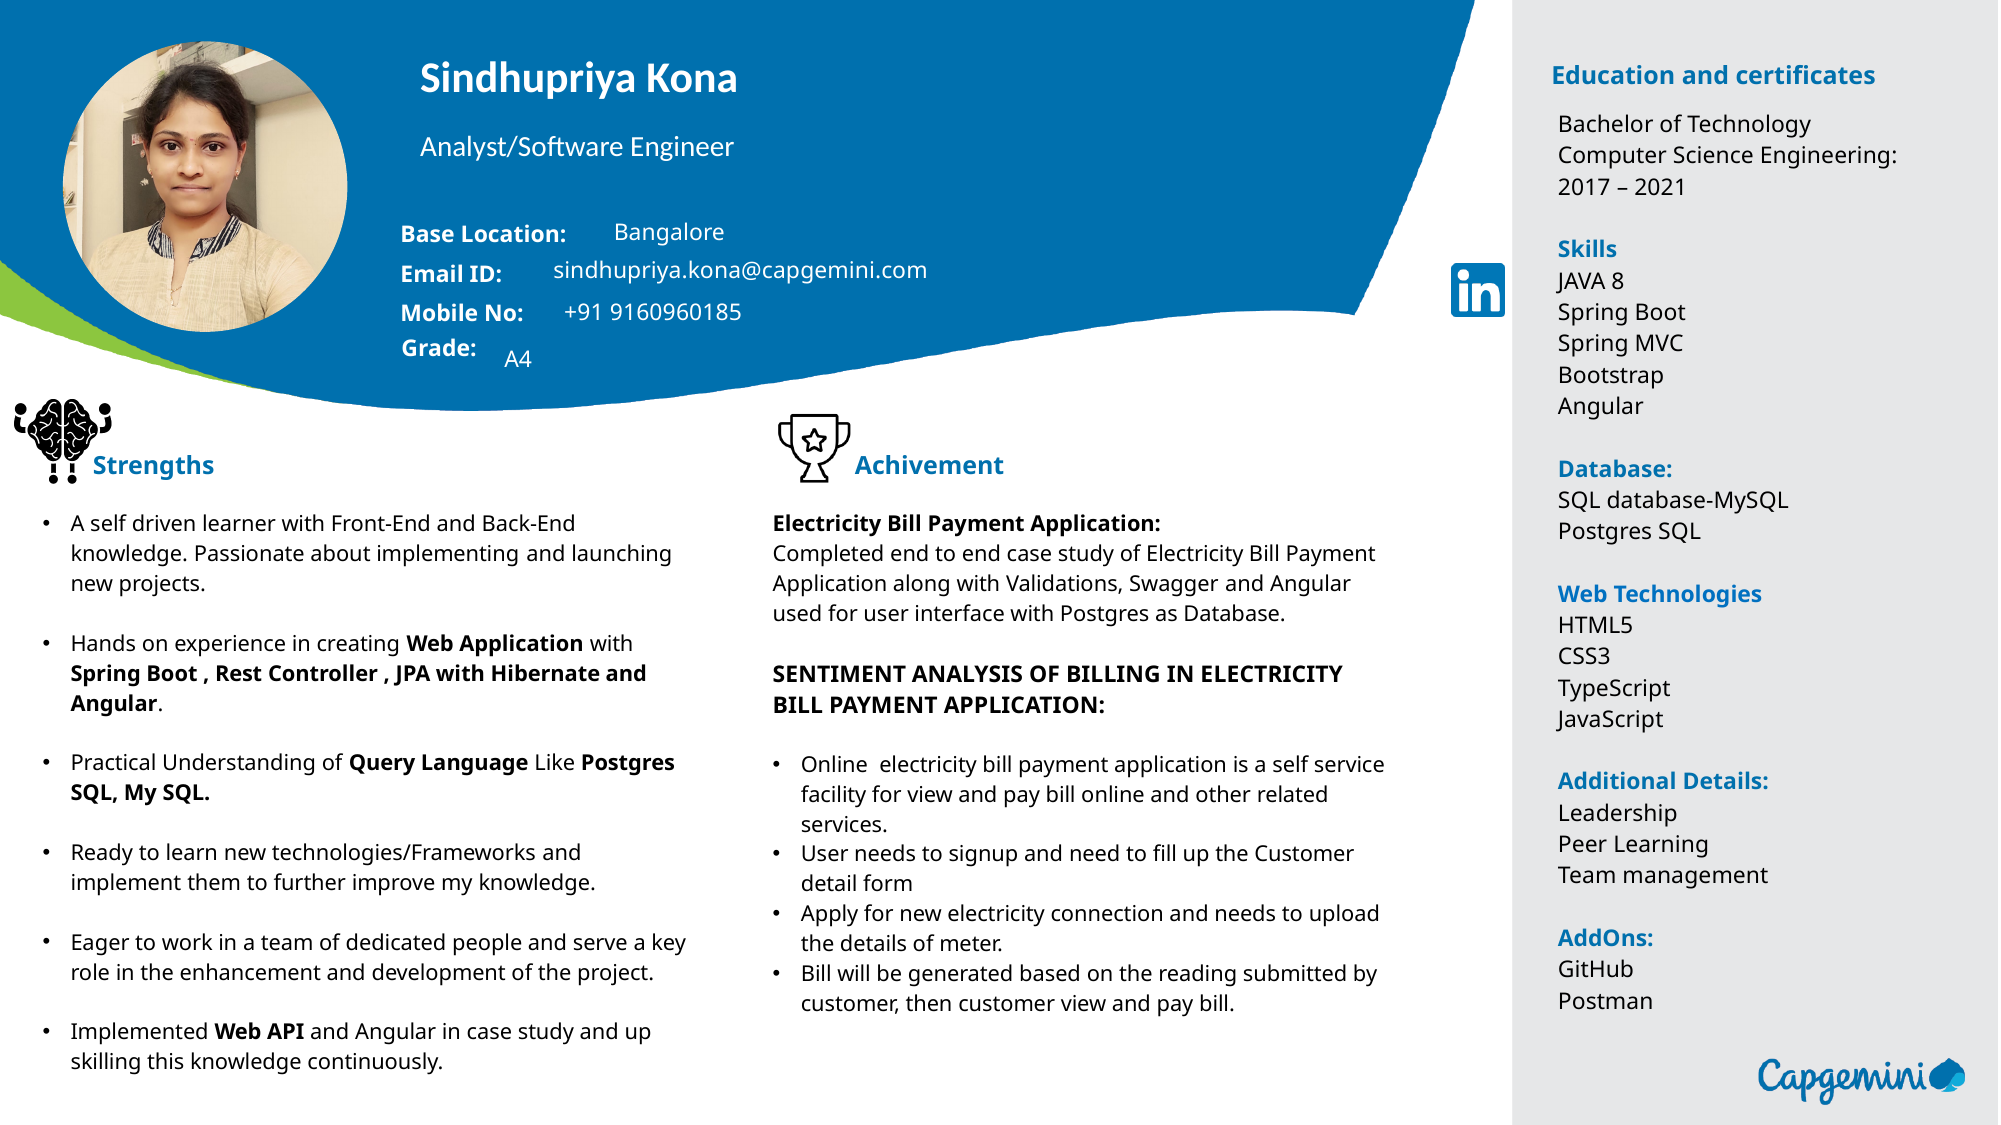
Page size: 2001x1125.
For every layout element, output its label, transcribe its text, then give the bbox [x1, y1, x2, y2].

text_box A4 [504, 326, 896, 381]
list Bangalore [598, 209, 989, 247]
text_box Bachelor of Technology Computer Science Engineering: 2017 – 2021 Skills JAVA 8 Spring Boot Spring MVC Bootstrap Angular Database: SQL database-MySQL Postgres SQL Web Technologies HTML5 CSS3 TypeScript JavaScript Additional Details: Leadership Peer Learning Team management AddOns: GitHub Postman [1543, 98, 1989, 1100]
list Analyst/Software Engineer [404, 109, 1399, 162]
list Sindhupriya Kona [404, 41, 1426, 92]
picture [0, 0, 1998, 1125]
list A self driven learner with Front-End and Back-End knowledge. Passionate about implementing and launching new projects. Hands on experience in creating Web Application with Spring Boot , Rest Controller , JPA with Hibernate and Angular. Practical Understanding of Query Language Like Postgres SQL, My SQL. Ready to learn new technologies/Frameworks and implement them to further improve my knowledge. Eager to work in a team of dedicated people and serve a key role in the enhancement and development of the project. Implemented Web API and Angular in case study and up skilling this knowledge continuously. [27, 498, 705, 1125]
list sindhupriya.kona@capgemini.com [538, 247, 1049, 291]
list Electricity Bill Payment Application: Completed end to end case study of Electricity Bill Payment Application along with Validations, Swagger and Angular used for user interface with Postgres as Database. SENTIMENT ANALYSIS OF BILLING IN ELECTRICITY BILL PAYMENT APPLICATION: Online electricity bill payment application is a self service facility for view and pay bill online and other related services. User needs to signup and need to fill up the Customer detail form Apply for new electricity connection and needs to upload the details of meter. Bill will be generated based on the reading submitted by customer, then customer view and pay bill. [757, 498, 1416, 1093]
list +91 9160960185 [549, 290, 941, 345]
